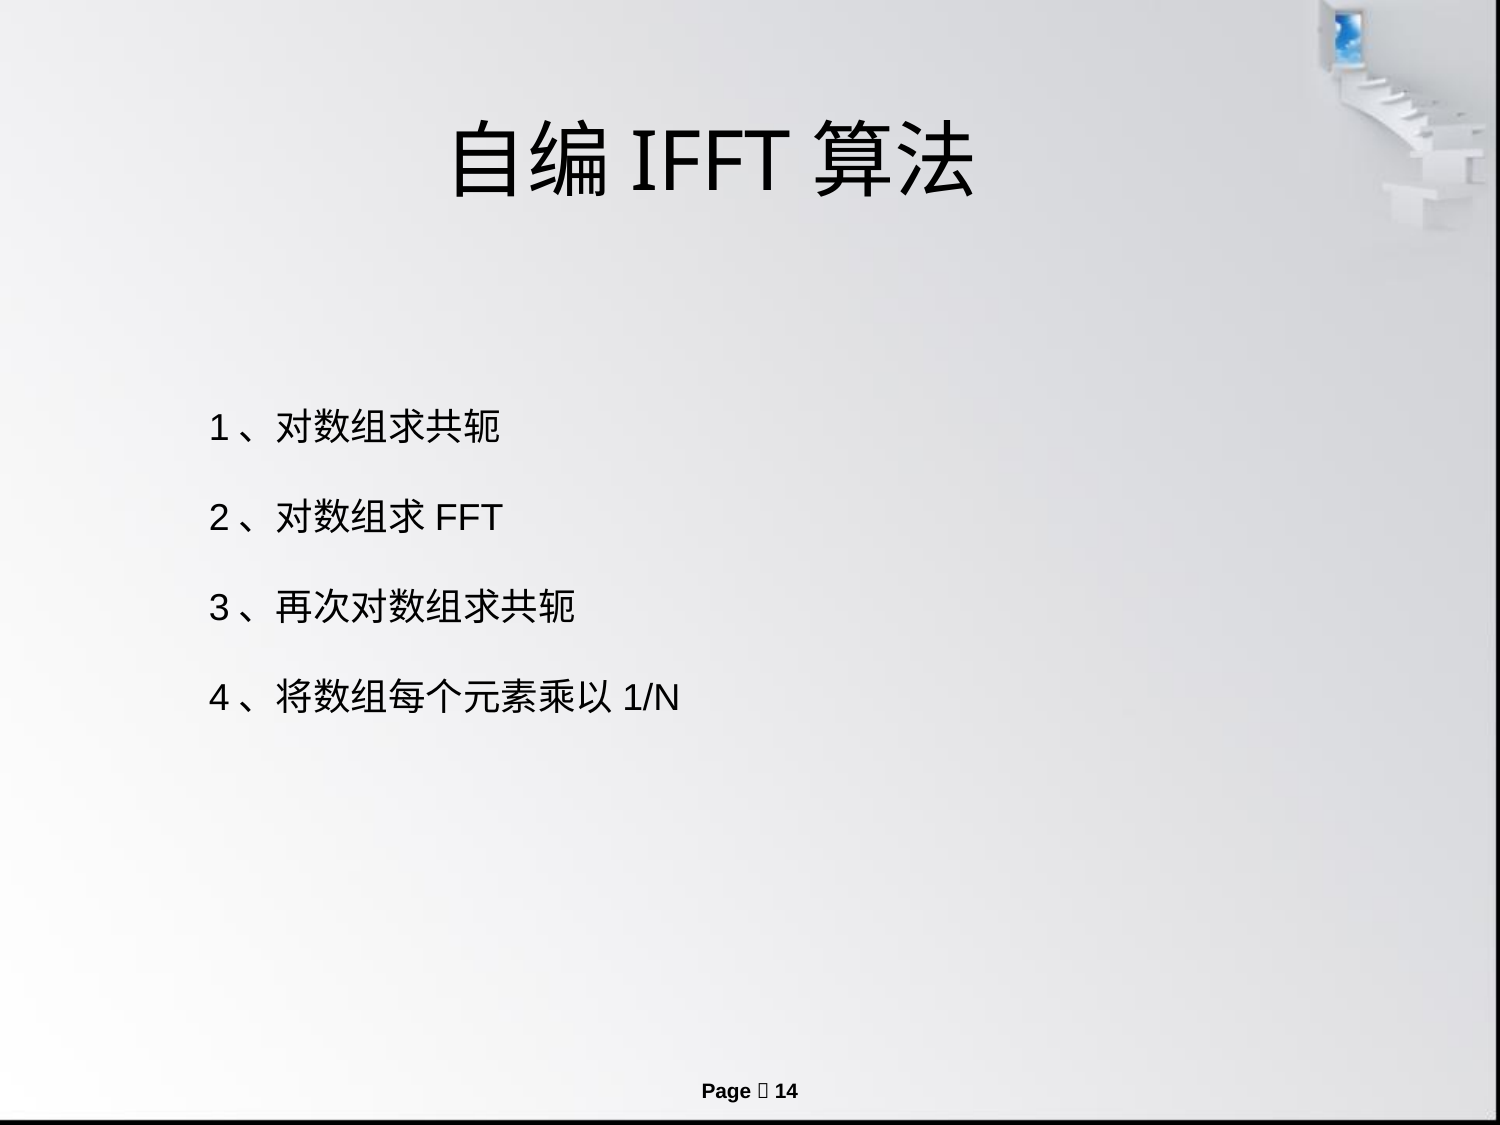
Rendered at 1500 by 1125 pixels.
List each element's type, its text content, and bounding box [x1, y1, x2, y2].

text_box 1、对数组求共轭 2、对数组求FFT 3、再次对数组求共轭 4、将数组每个元素乘以1/N [193, 395, 1151, 726]
text_box 自编IFFT算法 [429, 99, 993, 215]
picture [0, 0, 1500, 1125]
